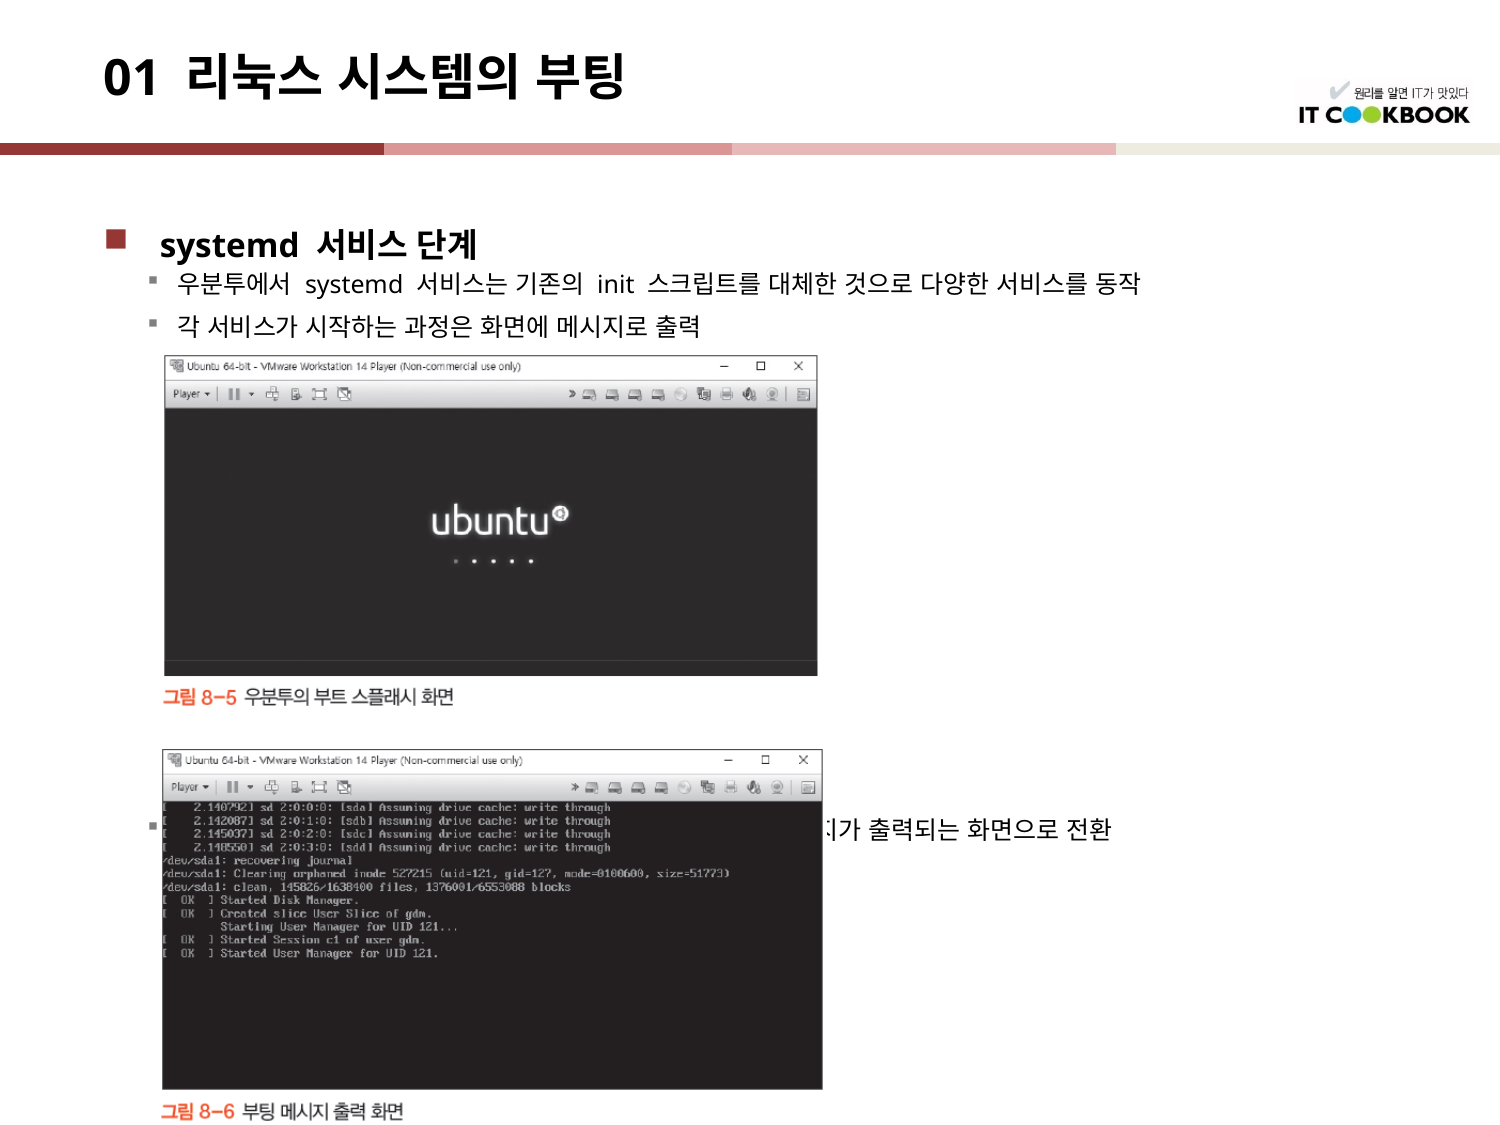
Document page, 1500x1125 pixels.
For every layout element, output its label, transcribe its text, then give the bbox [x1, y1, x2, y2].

picture [1295, 78, 1473, 125]
picture [159, 748, 827, 1125]
picture [159, 351, 825, 706]
list systemd 서비스 단계 우분투에서 systemd 서비스는 기존의 init 스크립트를 대체한 것으로 다양한 서비스를 동작 각 서비스가 시작하는 과정은 화면에 메시지로 출력 부트 스플래시 화면이 바로 종료되고 [그림 8-6]과 같이 메시지가 출력되는 화면으로 전환 [88, 196, 1436, 1083]
title 01 리눅스 시스템의 부팅 [88, 30, 1330, 121]
